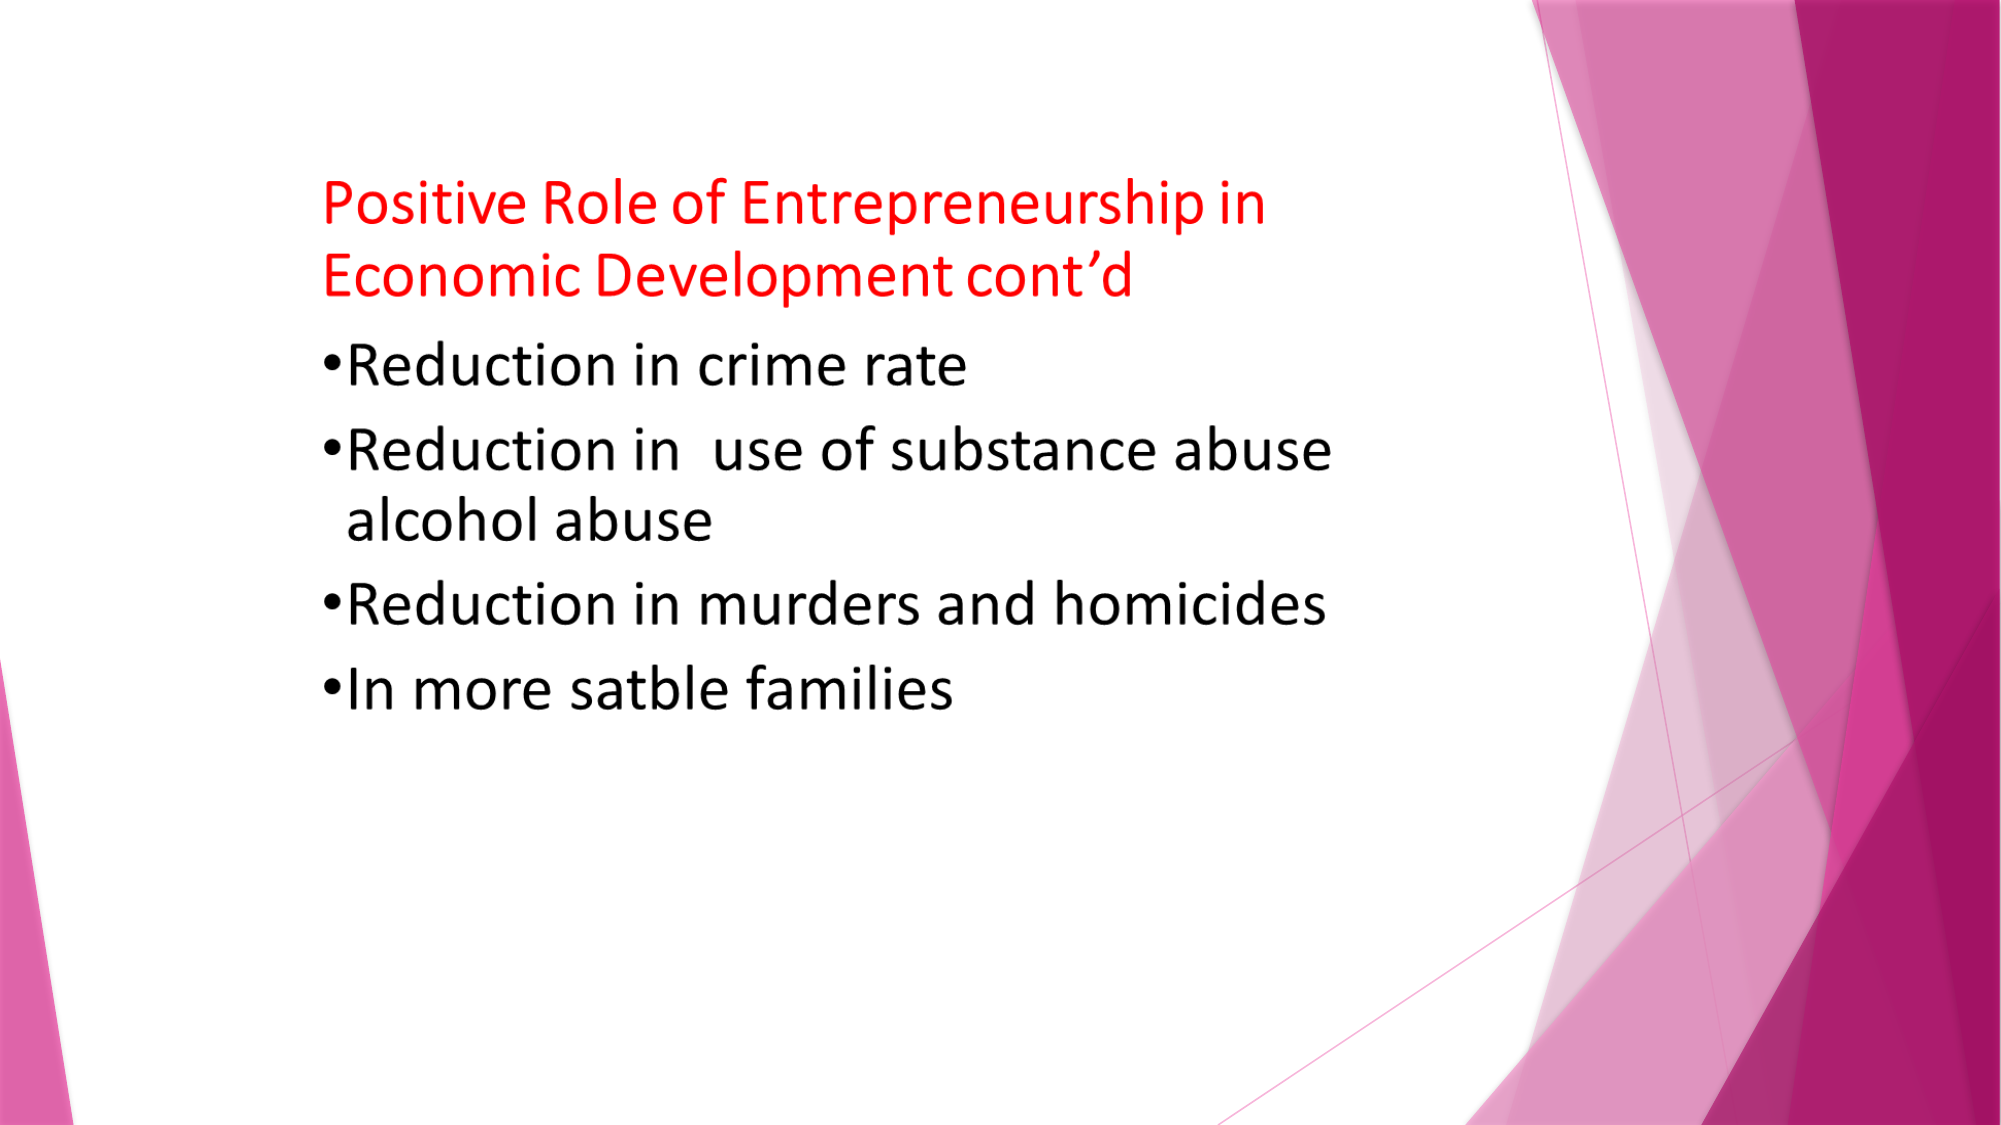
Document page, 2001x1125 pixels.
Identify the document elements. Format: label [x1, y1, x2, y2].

list [220, 131, 1539, 868]
